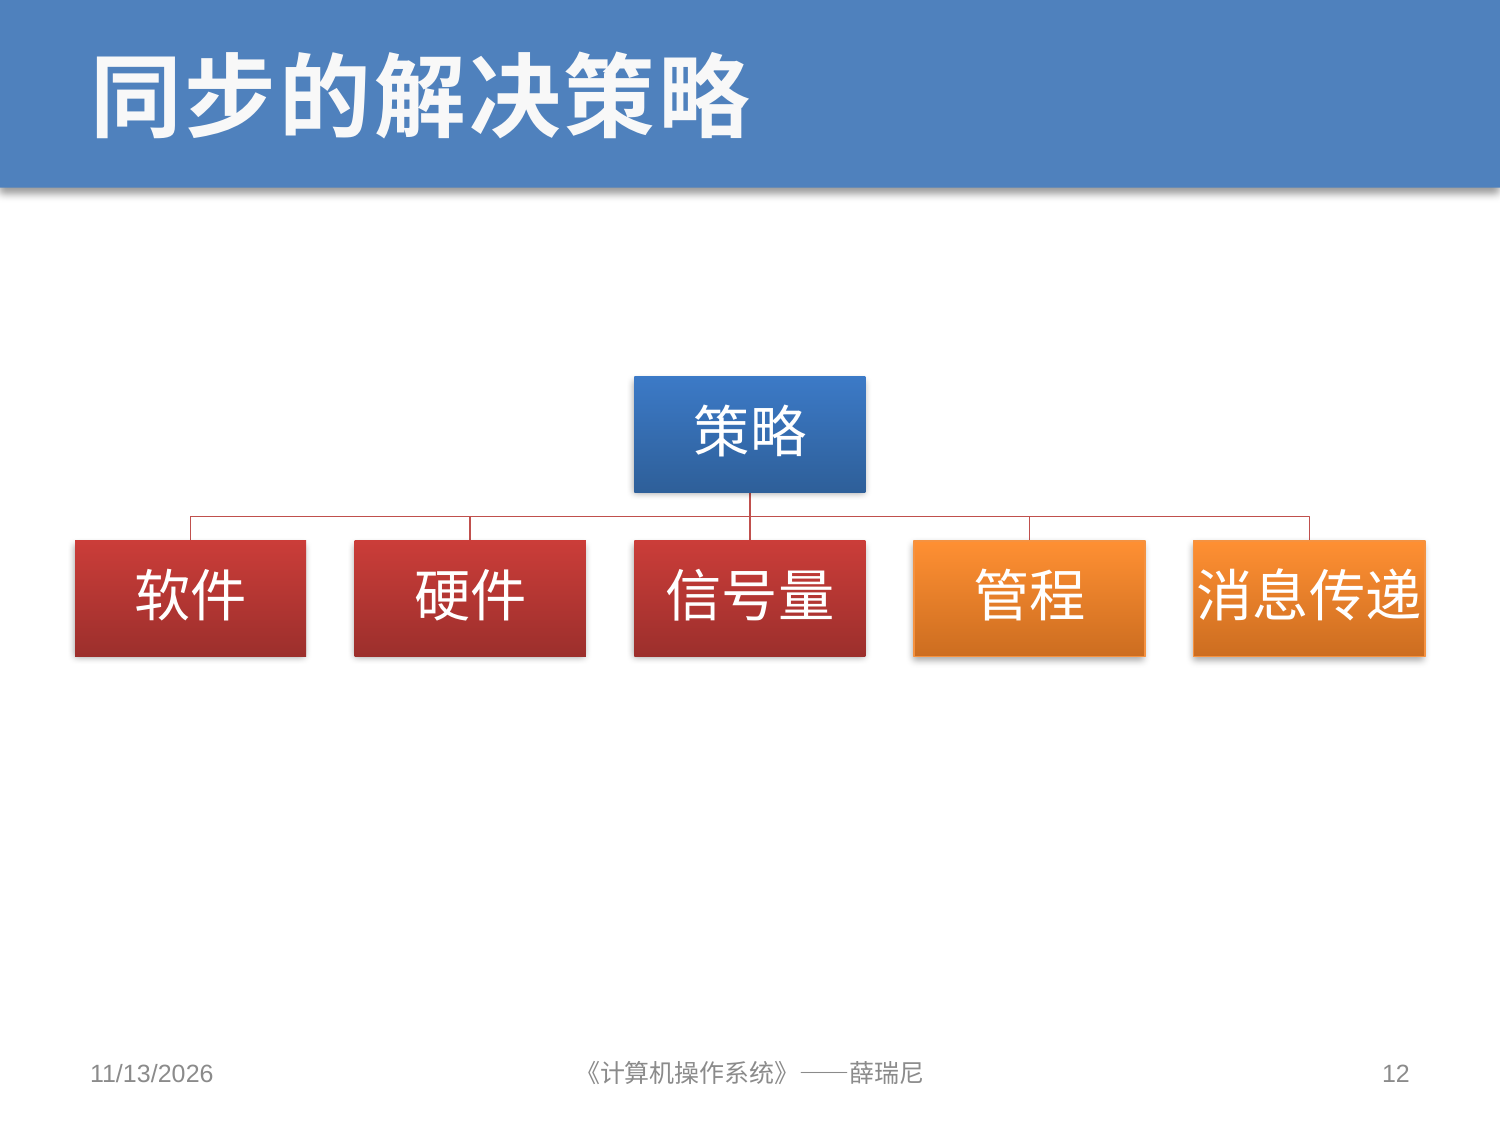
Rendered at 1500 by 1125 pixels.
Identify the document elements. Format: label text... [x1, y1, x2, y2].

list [74, 241, 1426, 792]
slide_number 12 [1074, 1042, 1425, 1103]
footer 《计算机操作系统》——薛瑞尼 [425, 1042, 1074, 1103]
title 同步的解决策略 [75, 0, 1425, 188]
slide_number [75, 1042, 425, 1103]
